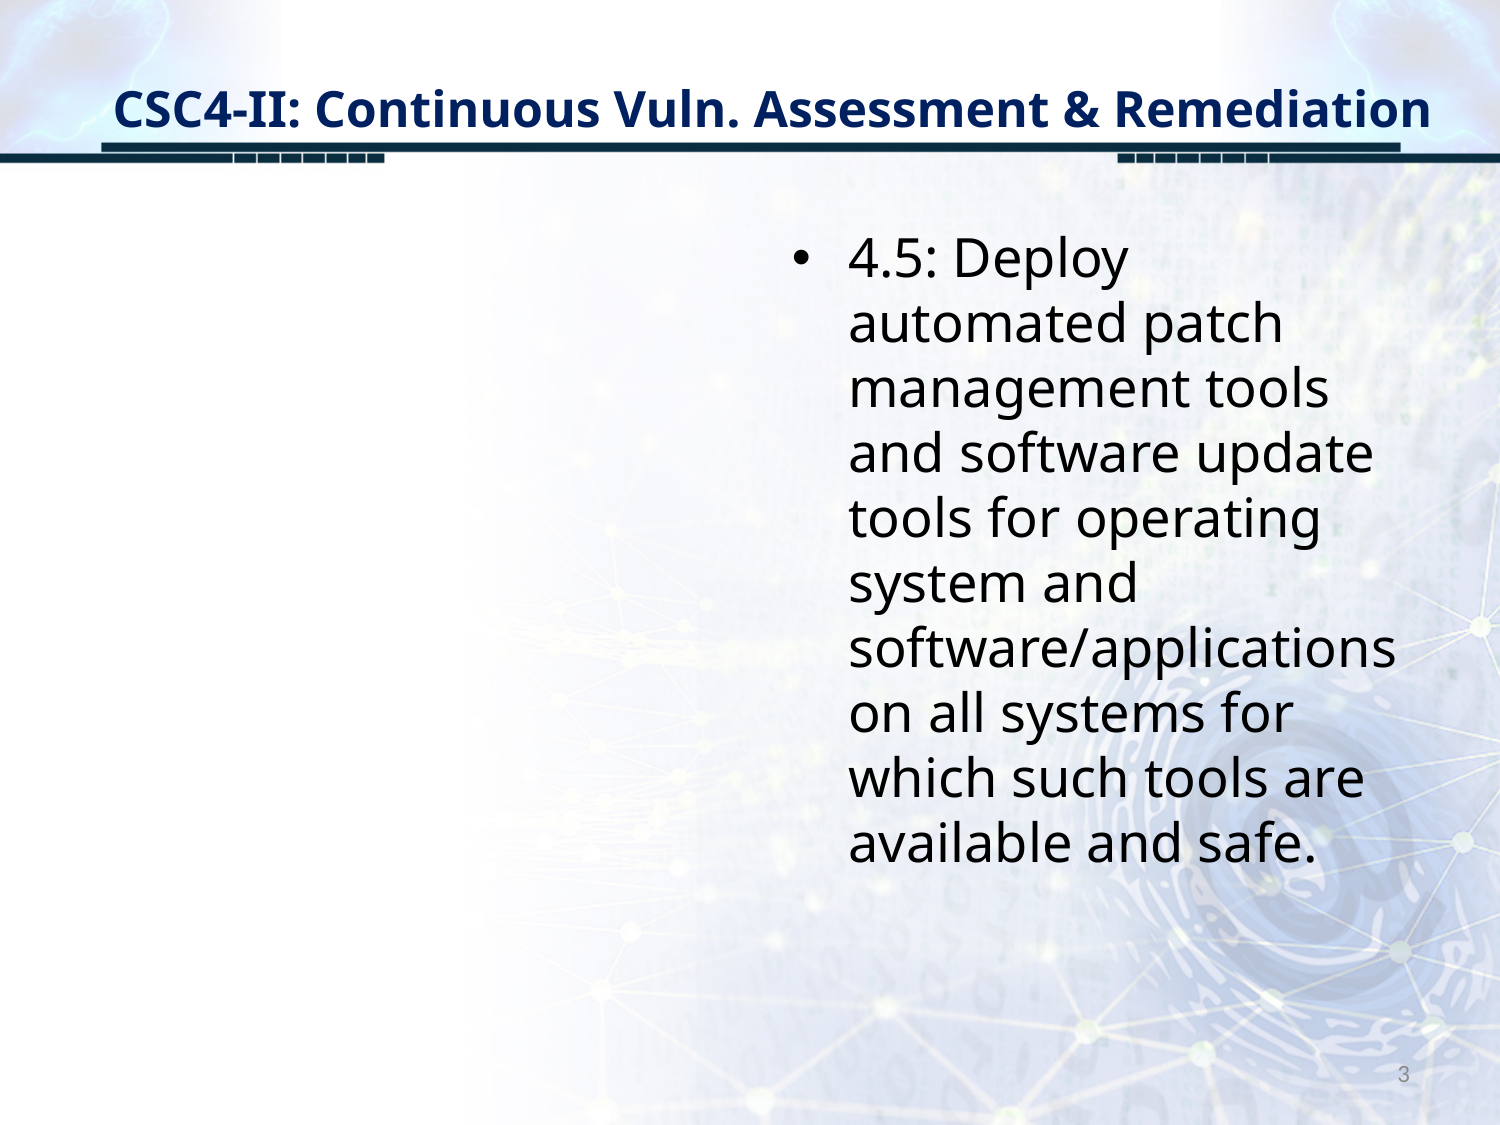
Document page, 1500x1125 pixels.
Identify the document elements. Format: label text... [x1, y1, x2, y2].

text_box CSC4-II: Continuous Vuln. Assessment & Remediation [97, 34, 1448, 182]
slide_number 3 [1074, 1042, 1425, 1103]
list 4.5: Deploy automated patch management tools and software update tools for operating system and software/applications on all systems for which such tools are available and safe. [776, 216, 1432, 1034]
picture [0, 0, 1500, 1125]
